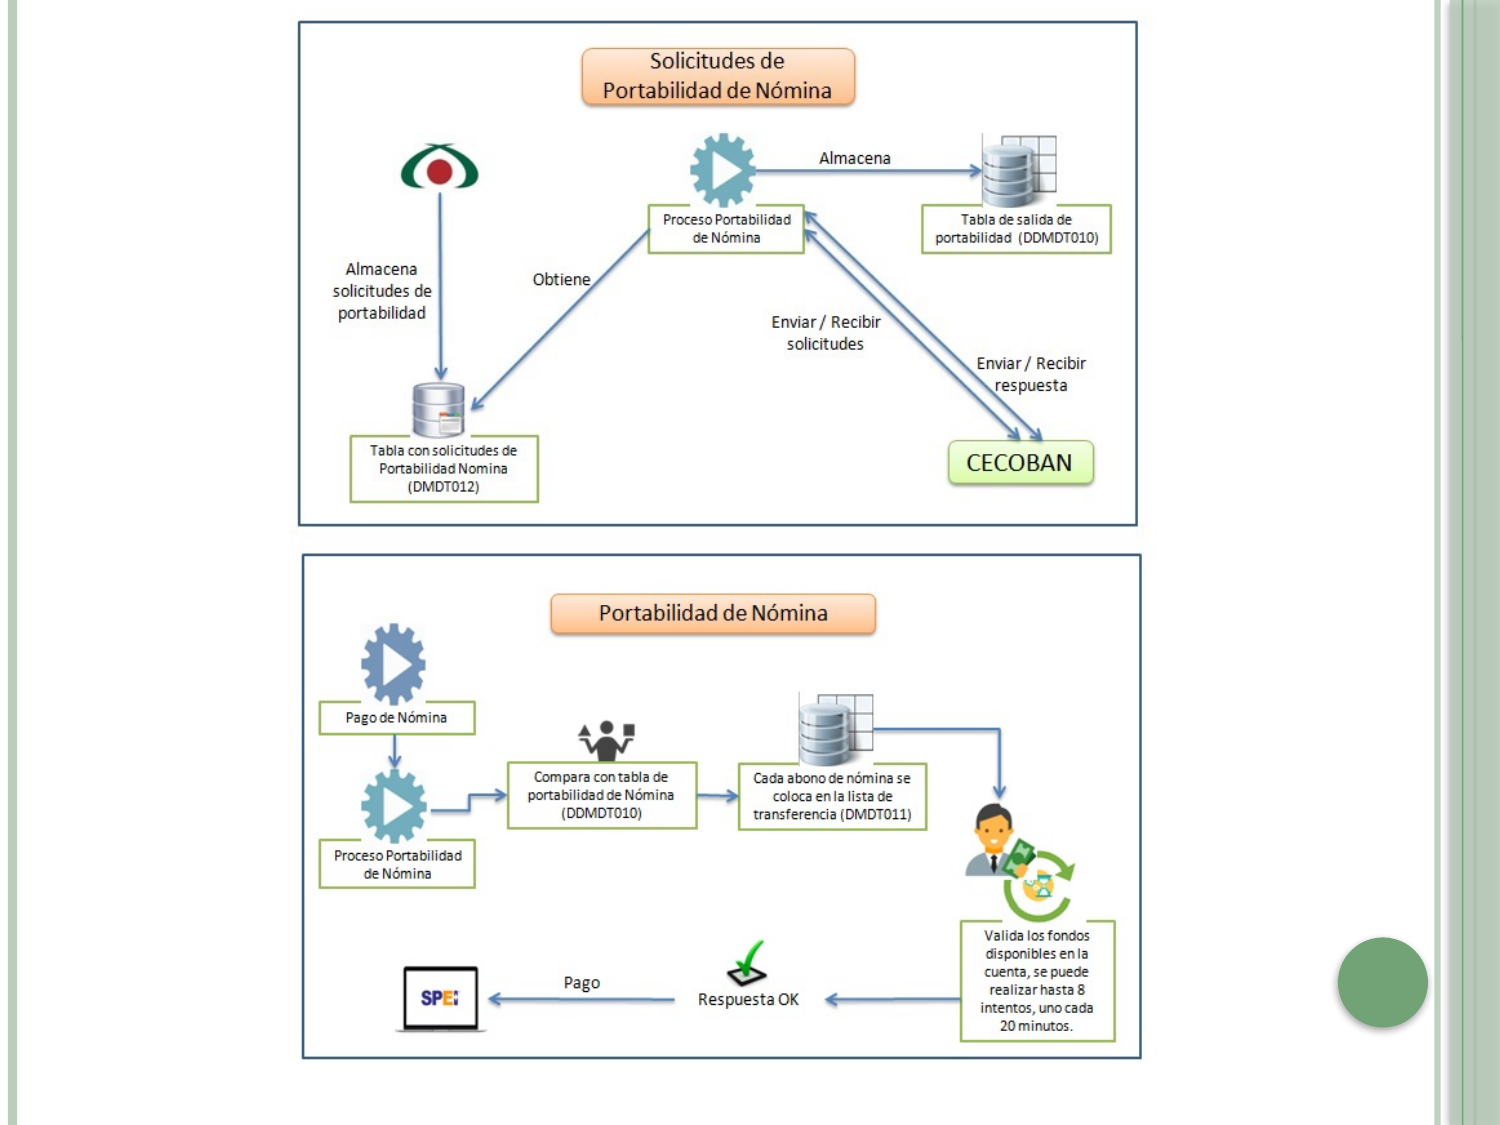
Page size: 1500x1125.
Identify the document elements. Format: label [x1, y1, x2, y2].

list [288, 7, 1169, 1071]
